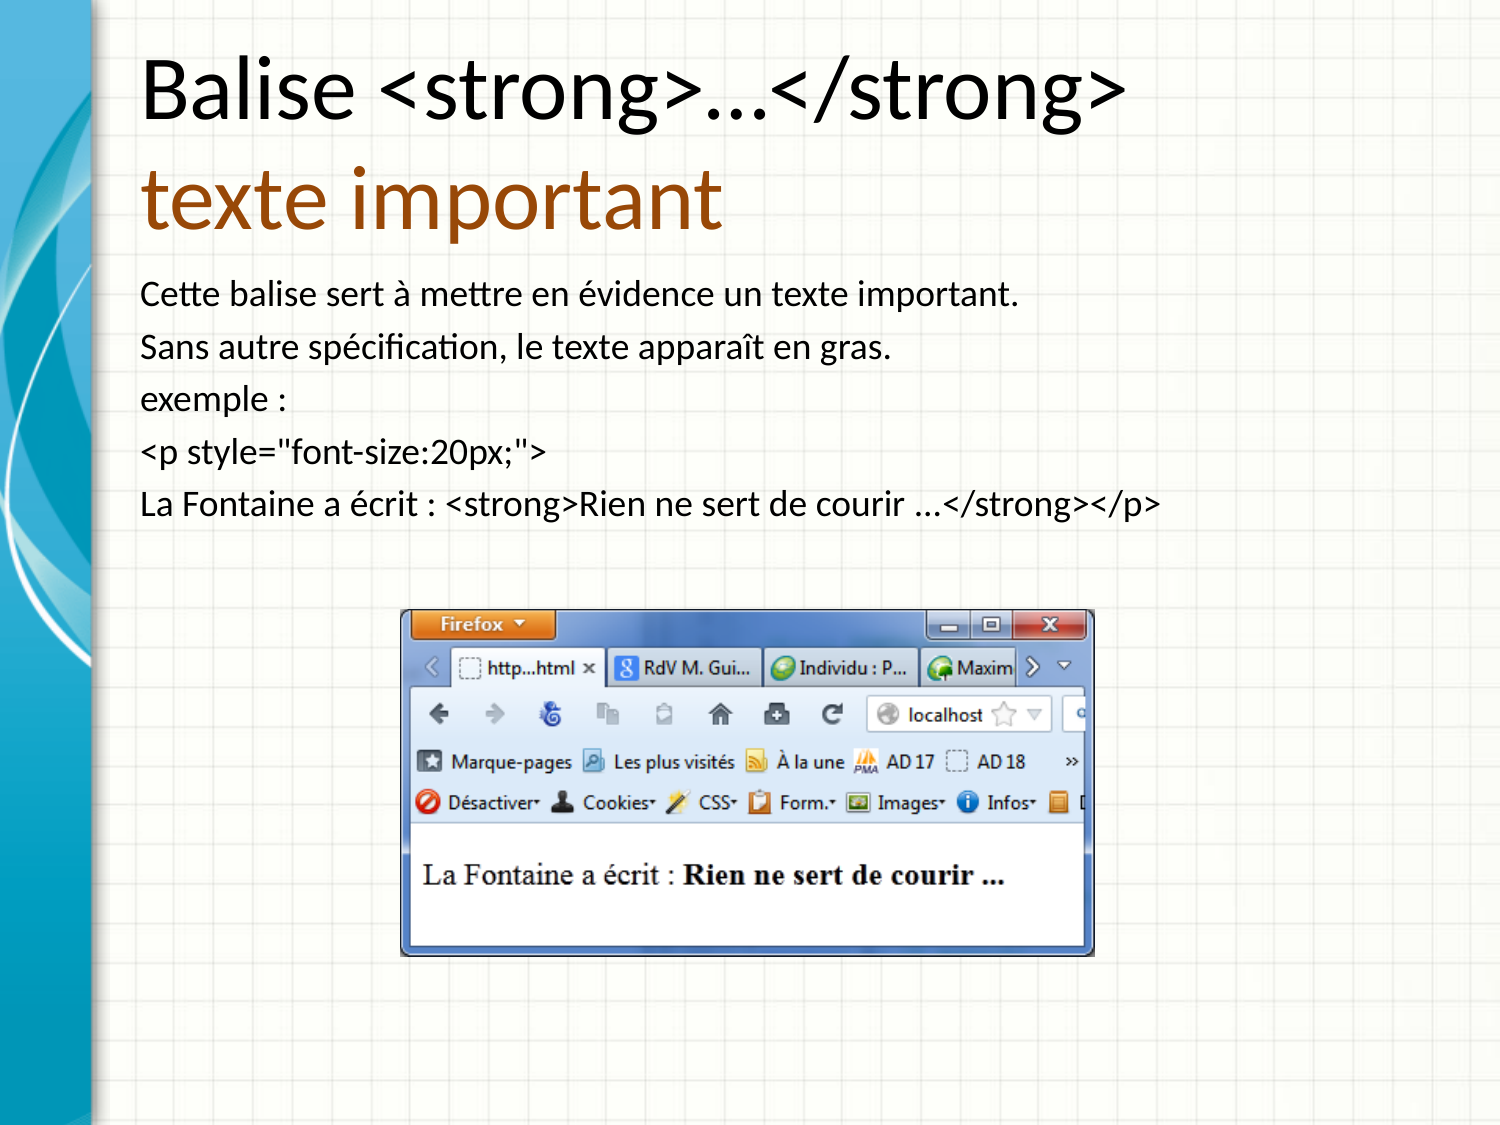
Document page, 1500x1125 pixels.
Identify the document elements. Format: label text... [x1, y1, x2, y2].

picture [0, 0, 1500, 1125]
title Balise <strong>…</strong> texte important [125, 44, 1450, 232]
list Cette balise sert à mettre en évidence un texte important. Sans autre spécification, le texte apparaît en gras. exemple : <p style="font-size:20px;"> La Fontaine a écrit : <strong>Rien ne sert de courir ...</strong></p> [125, 261, 1450, 967]
